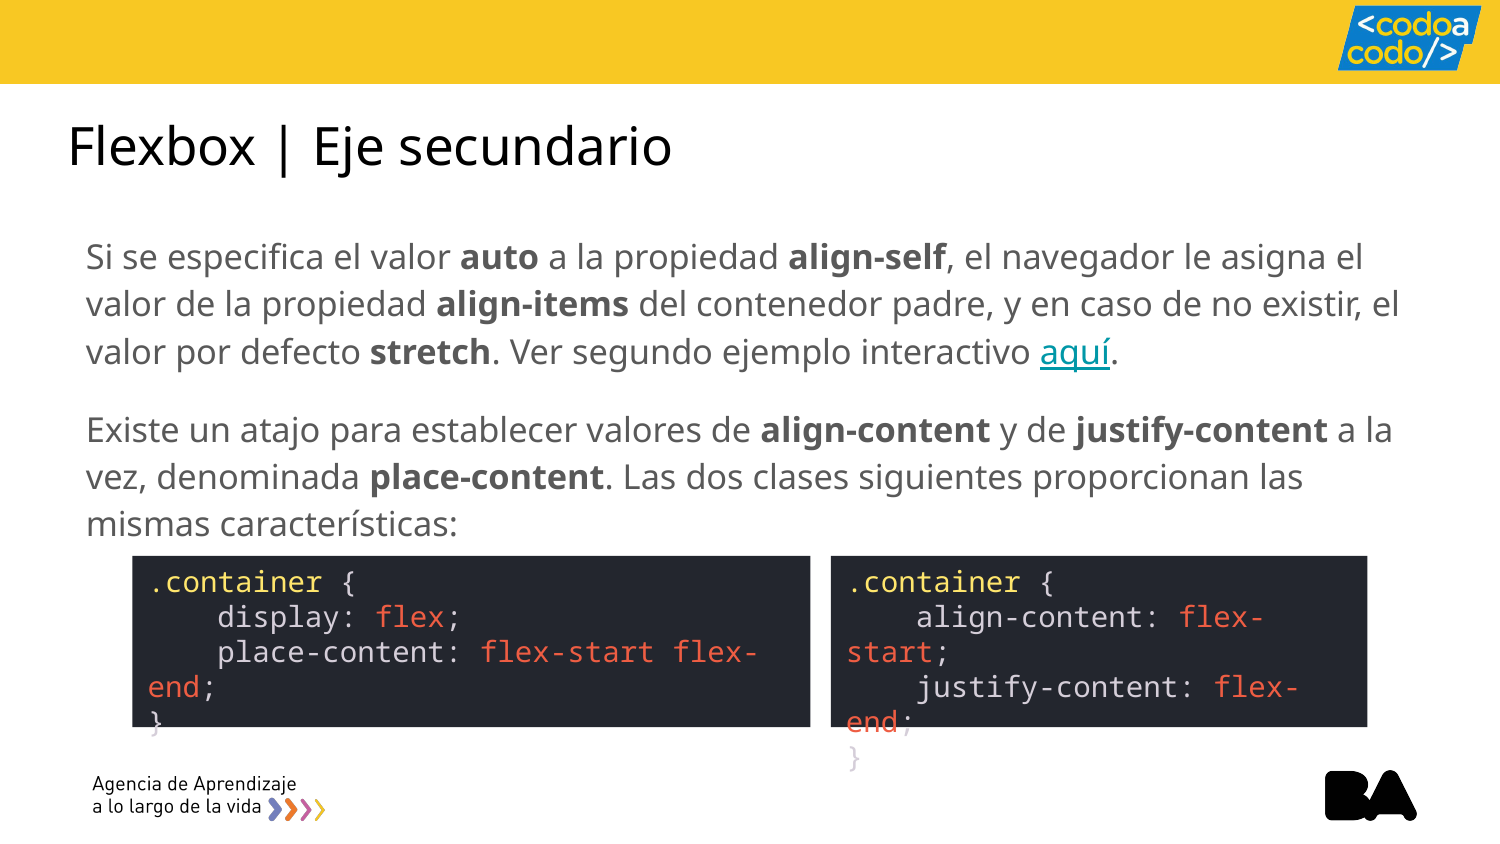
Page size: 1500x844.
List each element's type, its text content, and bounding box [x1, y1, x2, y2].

text_box .container { align-content: flex-start; justify-content: flex-end; } [830, 555, 1368, 728]
list Si se especifica el valor auto a la propiedad align-self, el navegador le asigna el valor de la propiedad align-items del contenedor padre, y en caso de no existir, el valor por defecto stretch. Ver segundo ejemplo interactivo aquí. Existe un atajo para establecer valores de align-content y de justify-content a la vez, denominada place-content. Las dos clases siguientes proporcionan las mismas características: [70, 214, 1430, 759]
picture [1337, 5, 1482, 71]
text_box .container { display: flex; place-content: flex-start flex-end; } [132, 555, 811, 728]
picture [1325, 770, 1417, 821]
picture [70, 759, 344, 835]
title Flexbox | Eje secundario [52, 97, 1448, 192]
